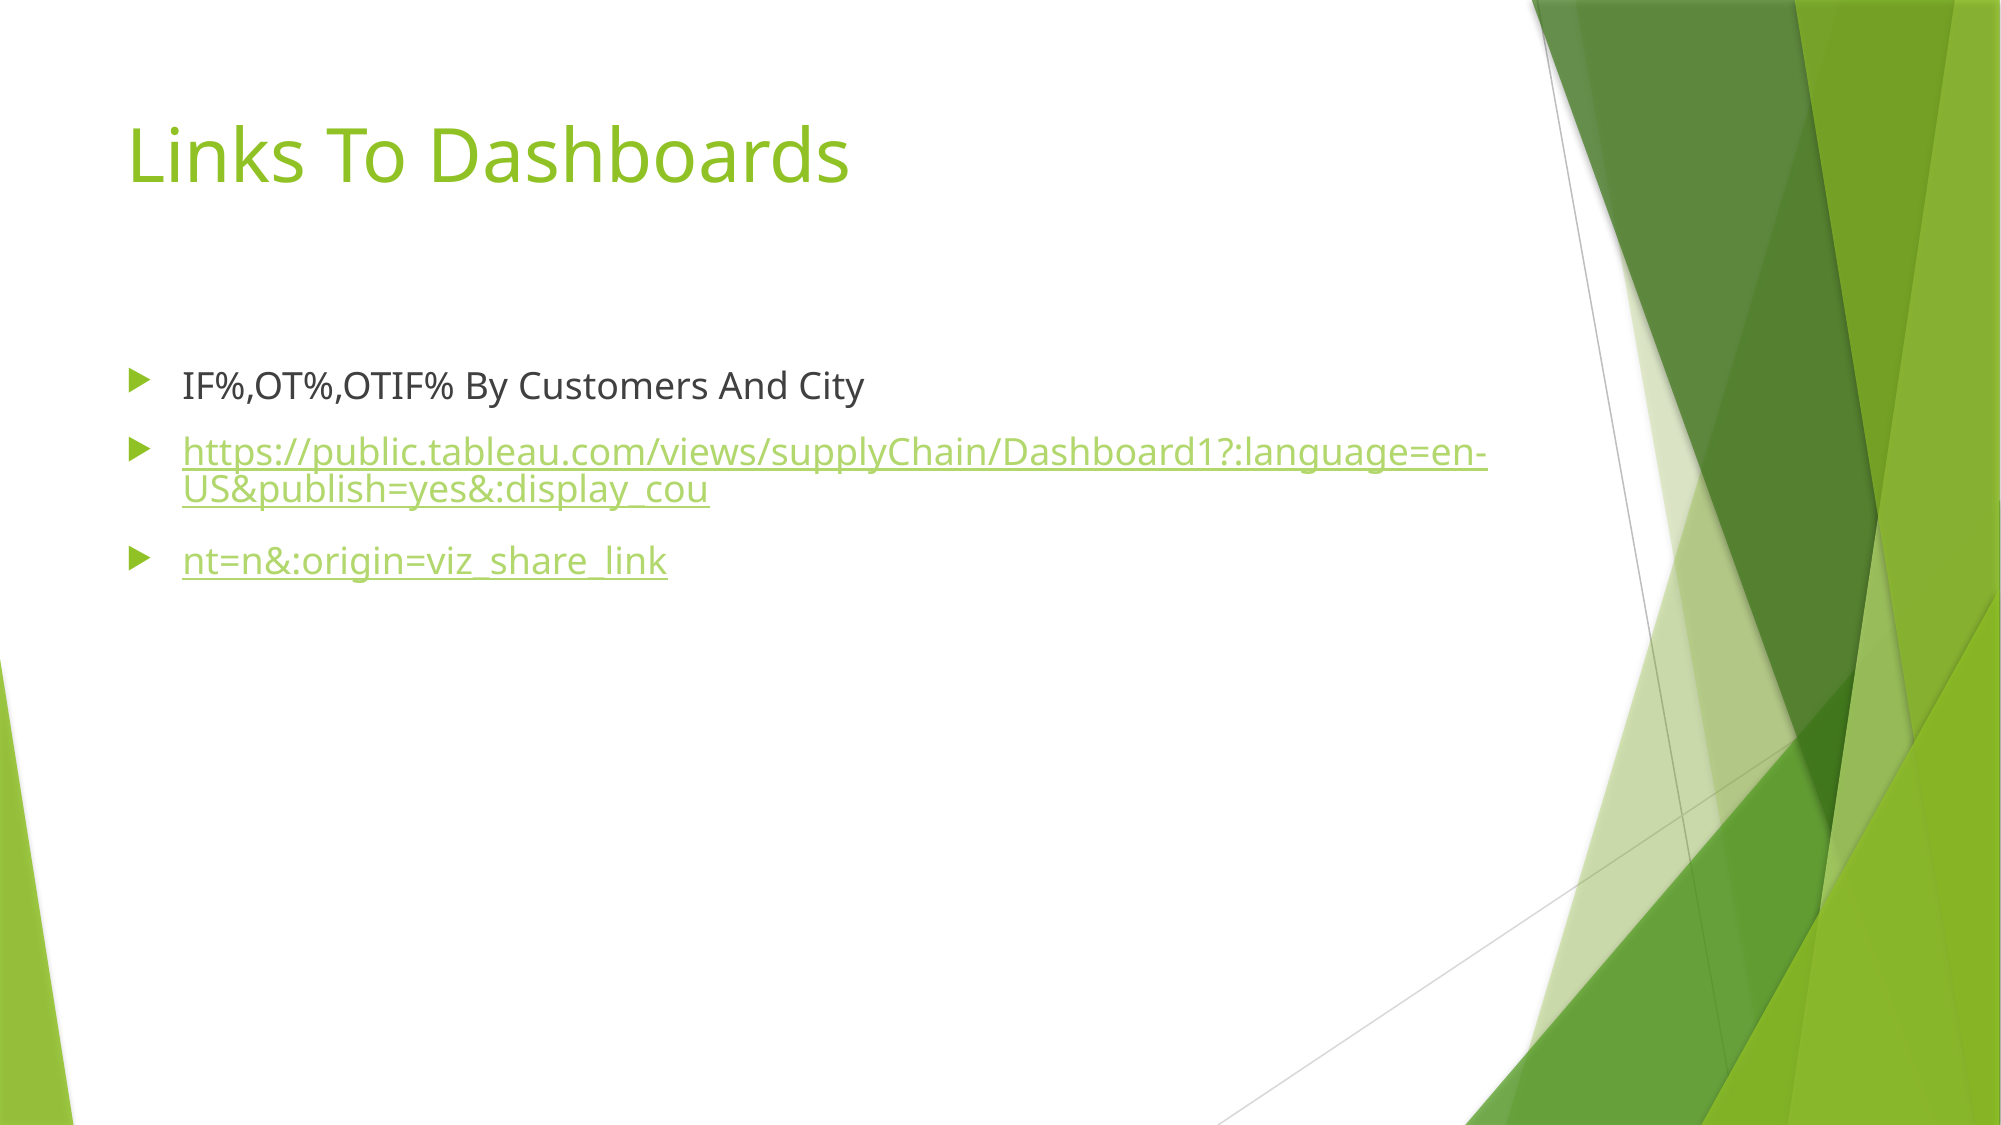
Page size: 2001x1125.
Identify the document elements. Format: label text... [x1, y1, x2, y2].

list IF%,OT%,OTIF% By Customers And City https://public.tableau.com/views/supplyChain/Dashboard1?:language=en-US&publish=yes&:display_cou nt=n&:origin=viz_share_link [111, 354, 1522, 628]
title Links To Dashboards [111, 99, 1522, 317]
